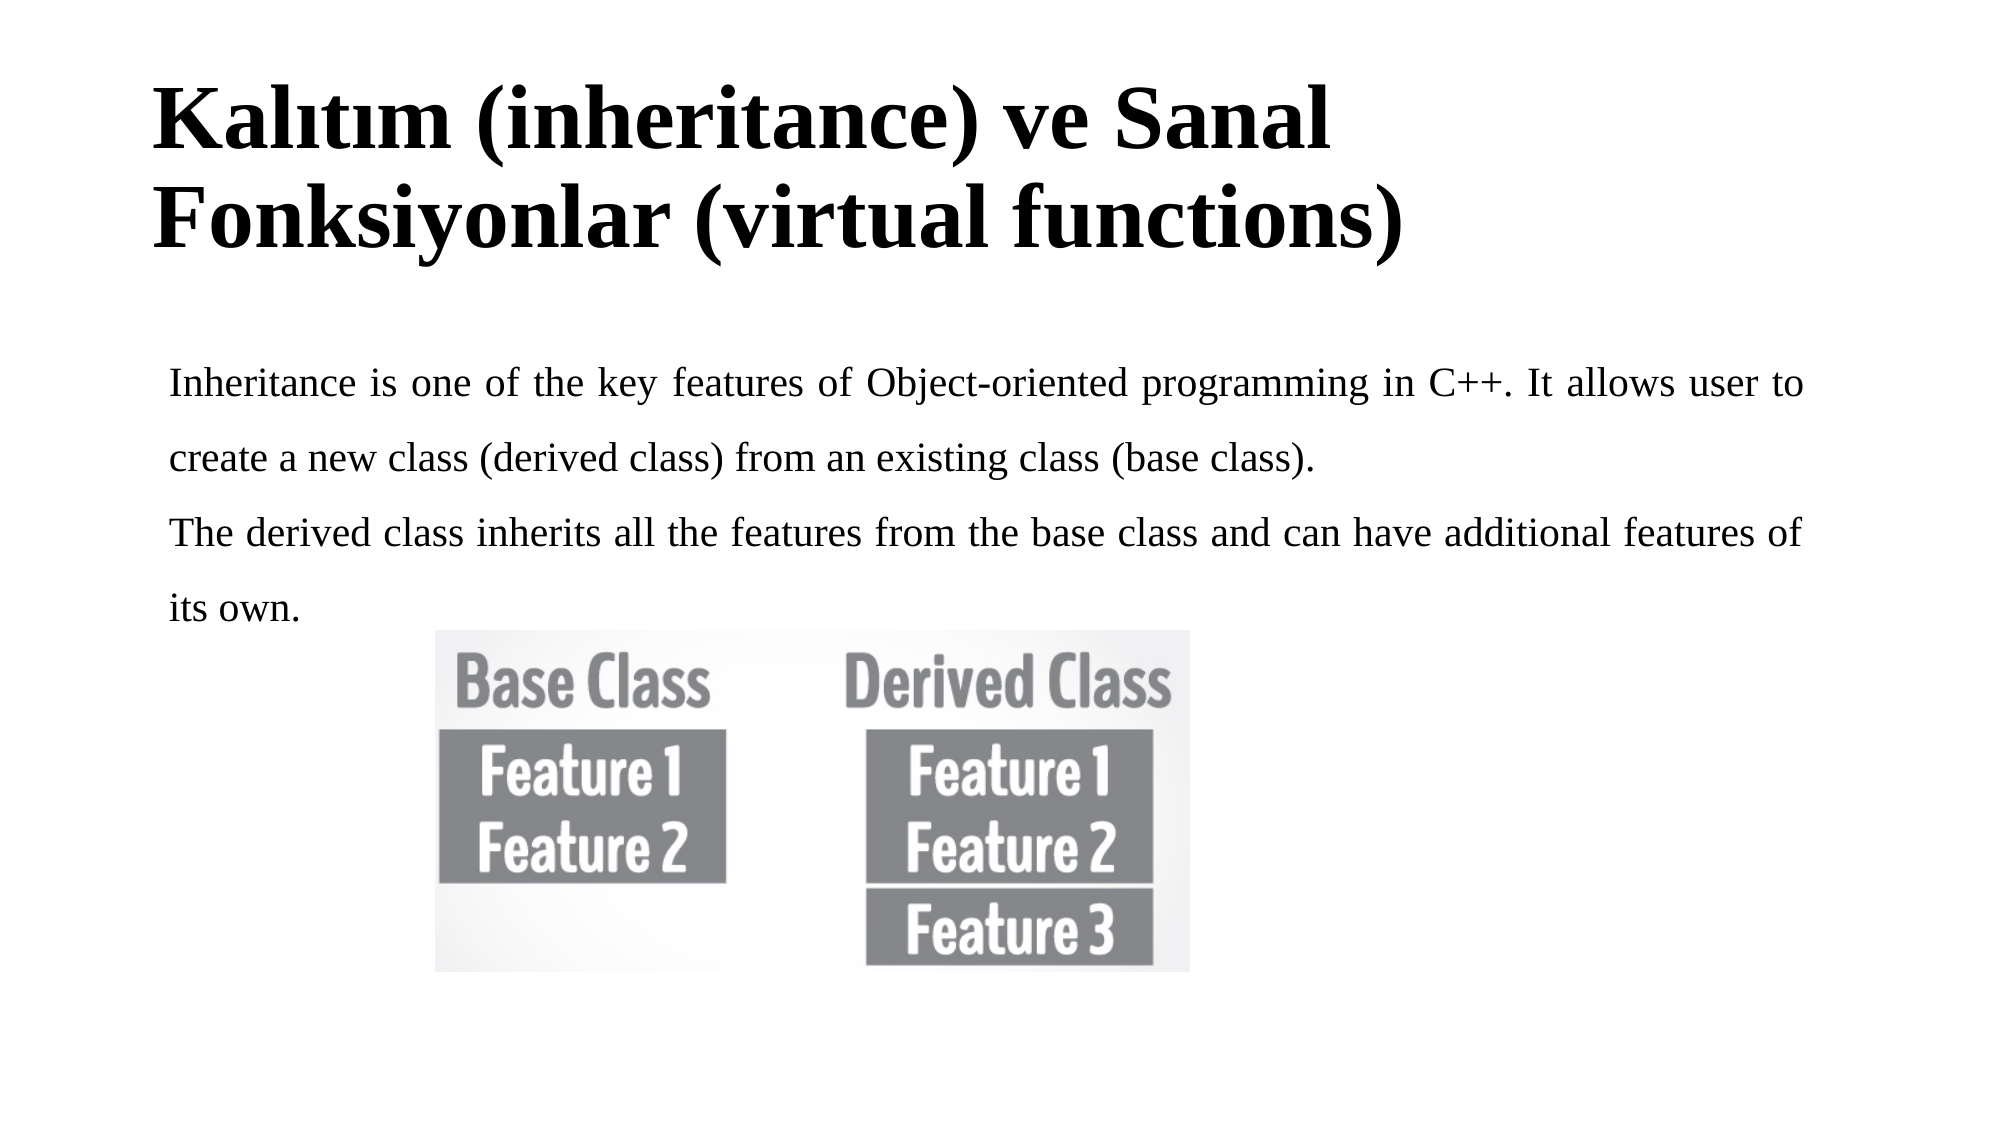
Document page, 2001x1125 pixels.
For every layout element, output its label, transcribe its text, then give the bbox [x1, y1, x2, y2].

picture [435, 630, 1190, 972]
text_box Inheritance is one of the key features of Object-oriented programming in C++. It allows user to create a new class (derived class) from an existing class (base class). The derived class inherits all the features from the base class and can have additional features of its own. [154, 322, 1820, 705]
title Kalıtım (inheritance) ve Sanal Fonksiyonlar (virtual functions) [137, 59, 1863, 278]
